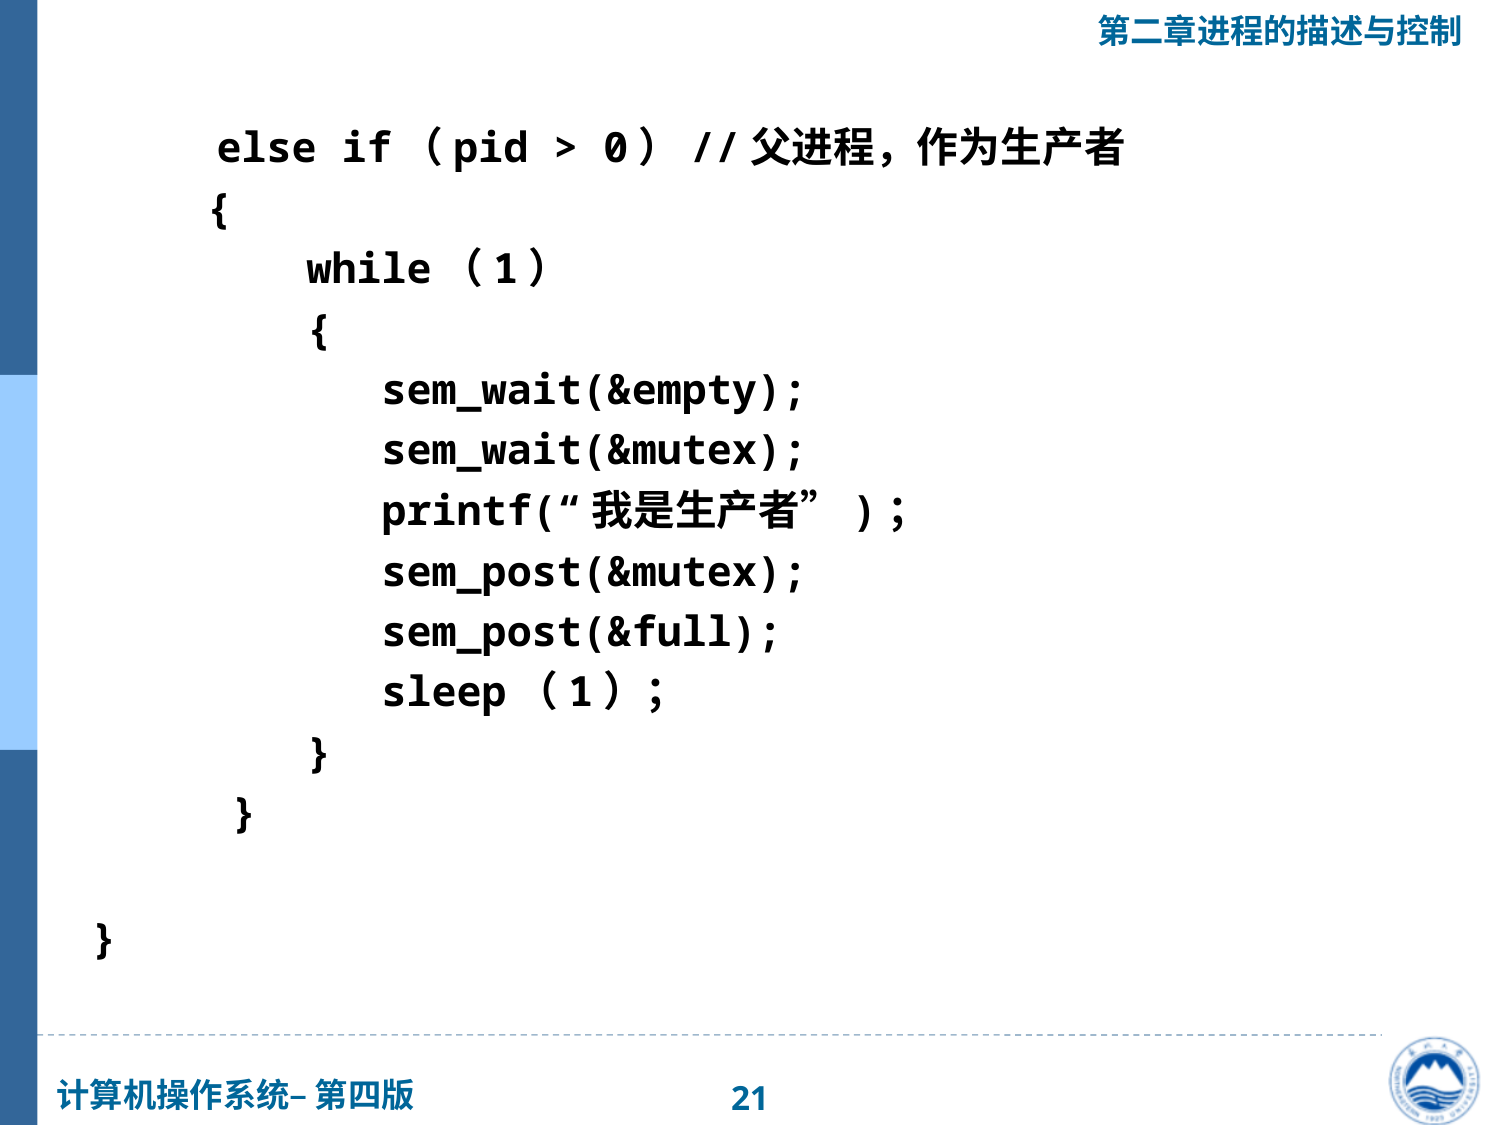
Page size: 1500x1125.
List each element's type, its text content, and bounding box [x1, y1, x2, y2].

picture [1382, 1033, 1482, 1125]
list else if（pid > 0）//父进程，作为生产者 { while（1） { sem_wait(&empty); sem_wait(&mutex); printf(“我是生产者”)； sem_post(&mutex); sem_post(&full); sleep（1）； } } } [76, 113, 1424, 1000]
